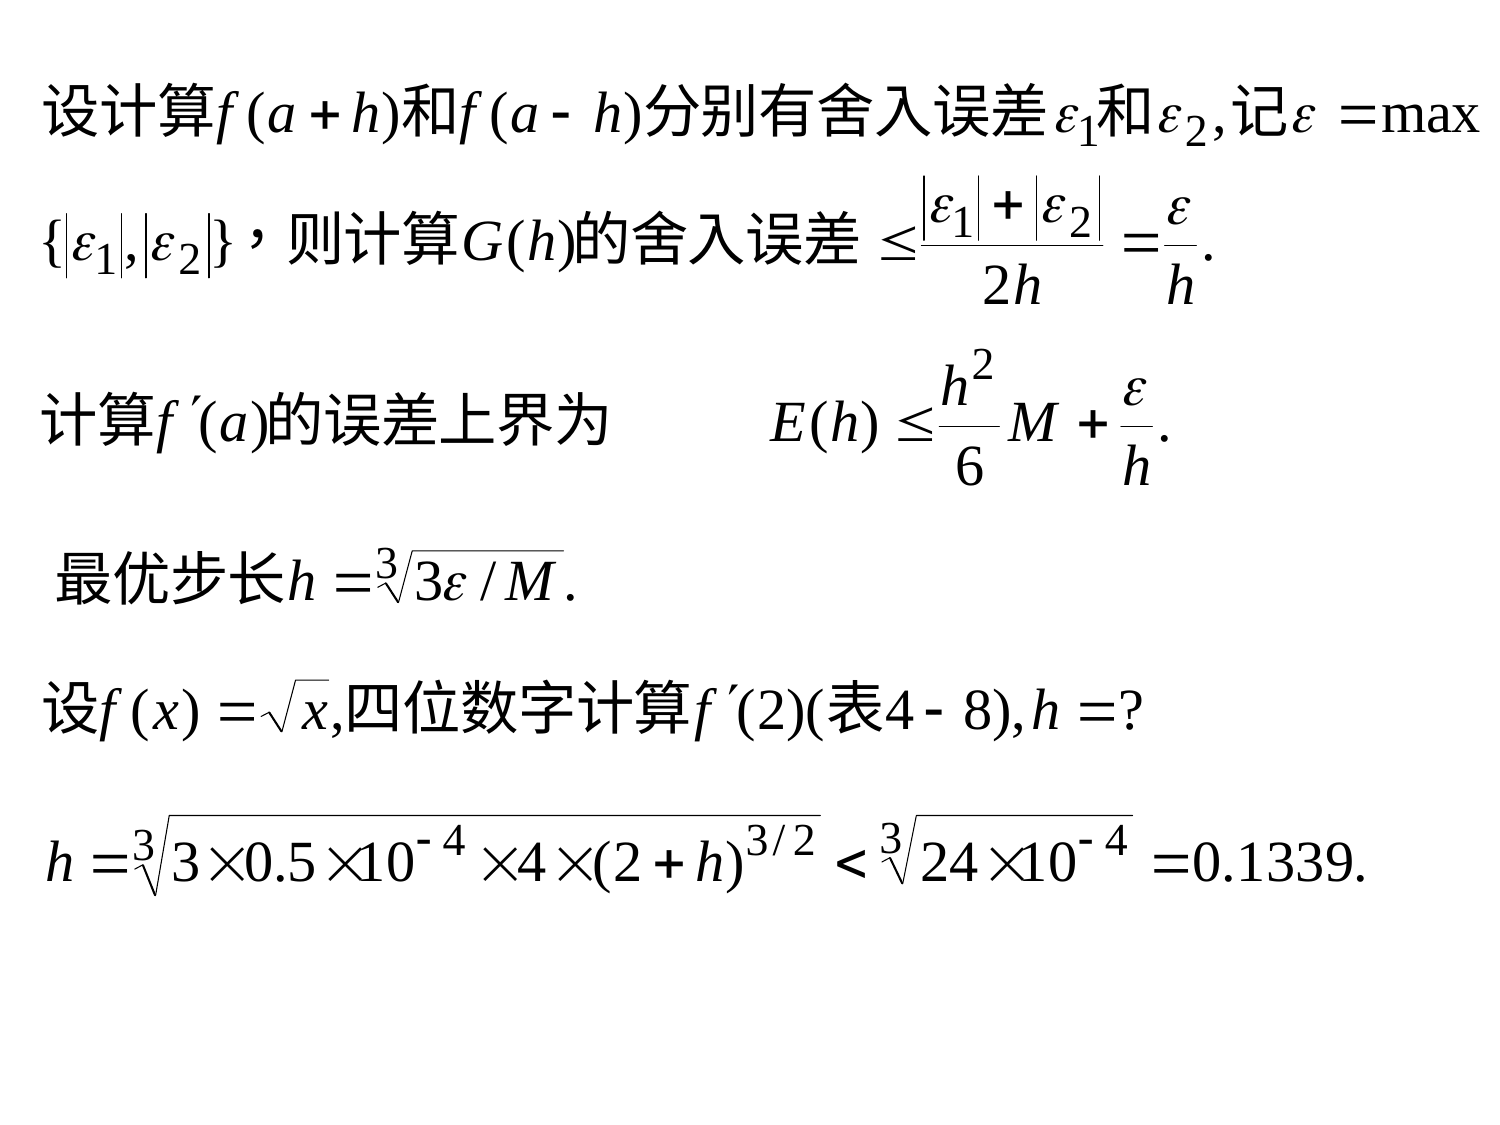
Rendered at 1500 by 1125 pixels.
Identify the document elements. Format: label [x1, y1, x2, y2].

text_box [38, 339, 1172, 492]
text_box [53, 537, 579, 613]
text_box [41, 675, 1146, 749]
text_box [41, 810, 1367, 903]
text_box [41, 78, 1485, 312]
